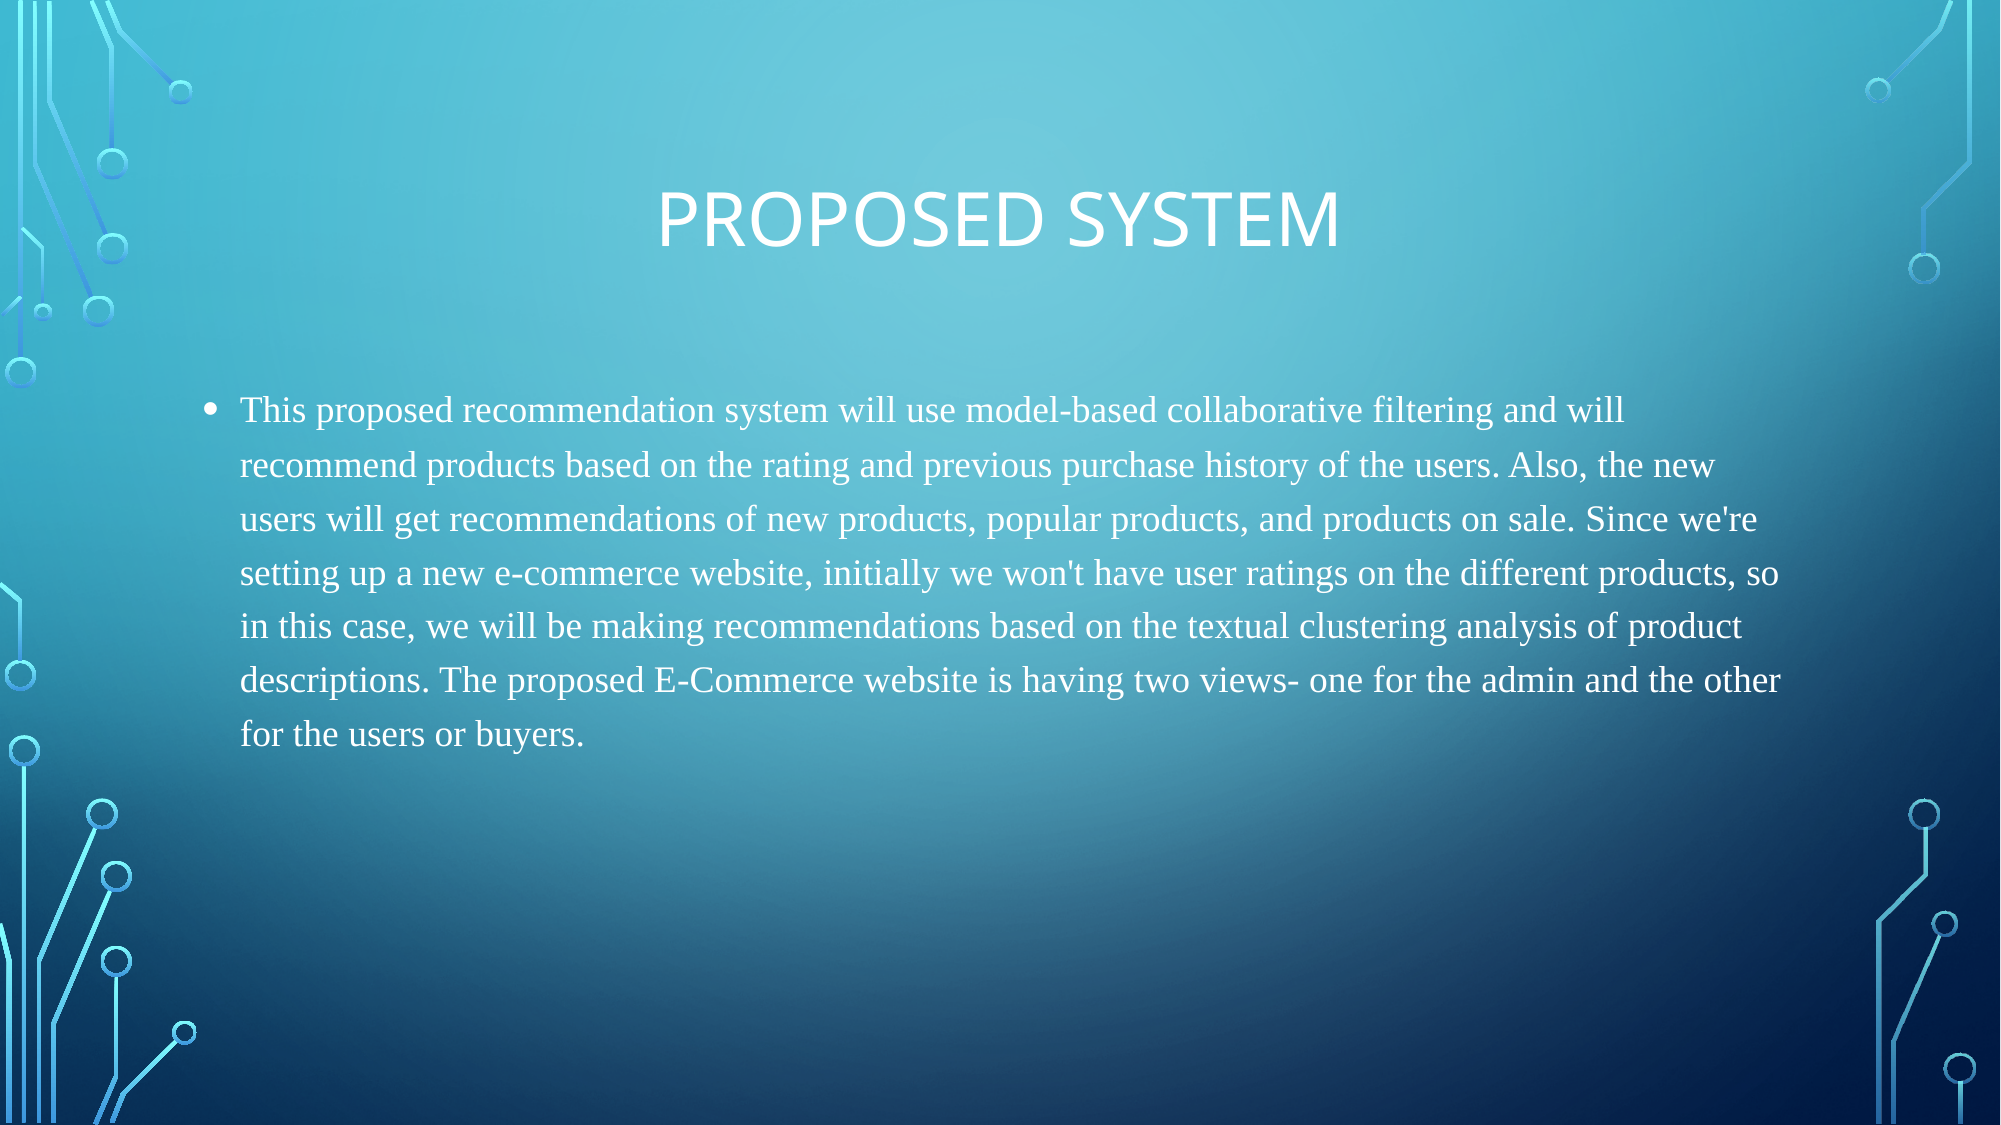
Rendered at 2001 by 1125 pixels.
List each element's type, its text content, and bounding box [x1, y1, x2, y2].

list This proposed recommendation system will use model-based collaborative filtering and will recommend products based on the rating and previous purchase history of the users. Also, the new users will get recommendations of new products, popular products, and products on sale. Since we're setting up a new e-commerce website, initially we won't have user ratings on the different products, so in this case, we will be making recommendations based on the textual clustering analysis of product descriptions. The proposed E-Commerce website is having two views- one for the admin and the other for the users or buyers. [187, 369, 1813, 950]
title Proposed system [187, 101, 1813, 344]
